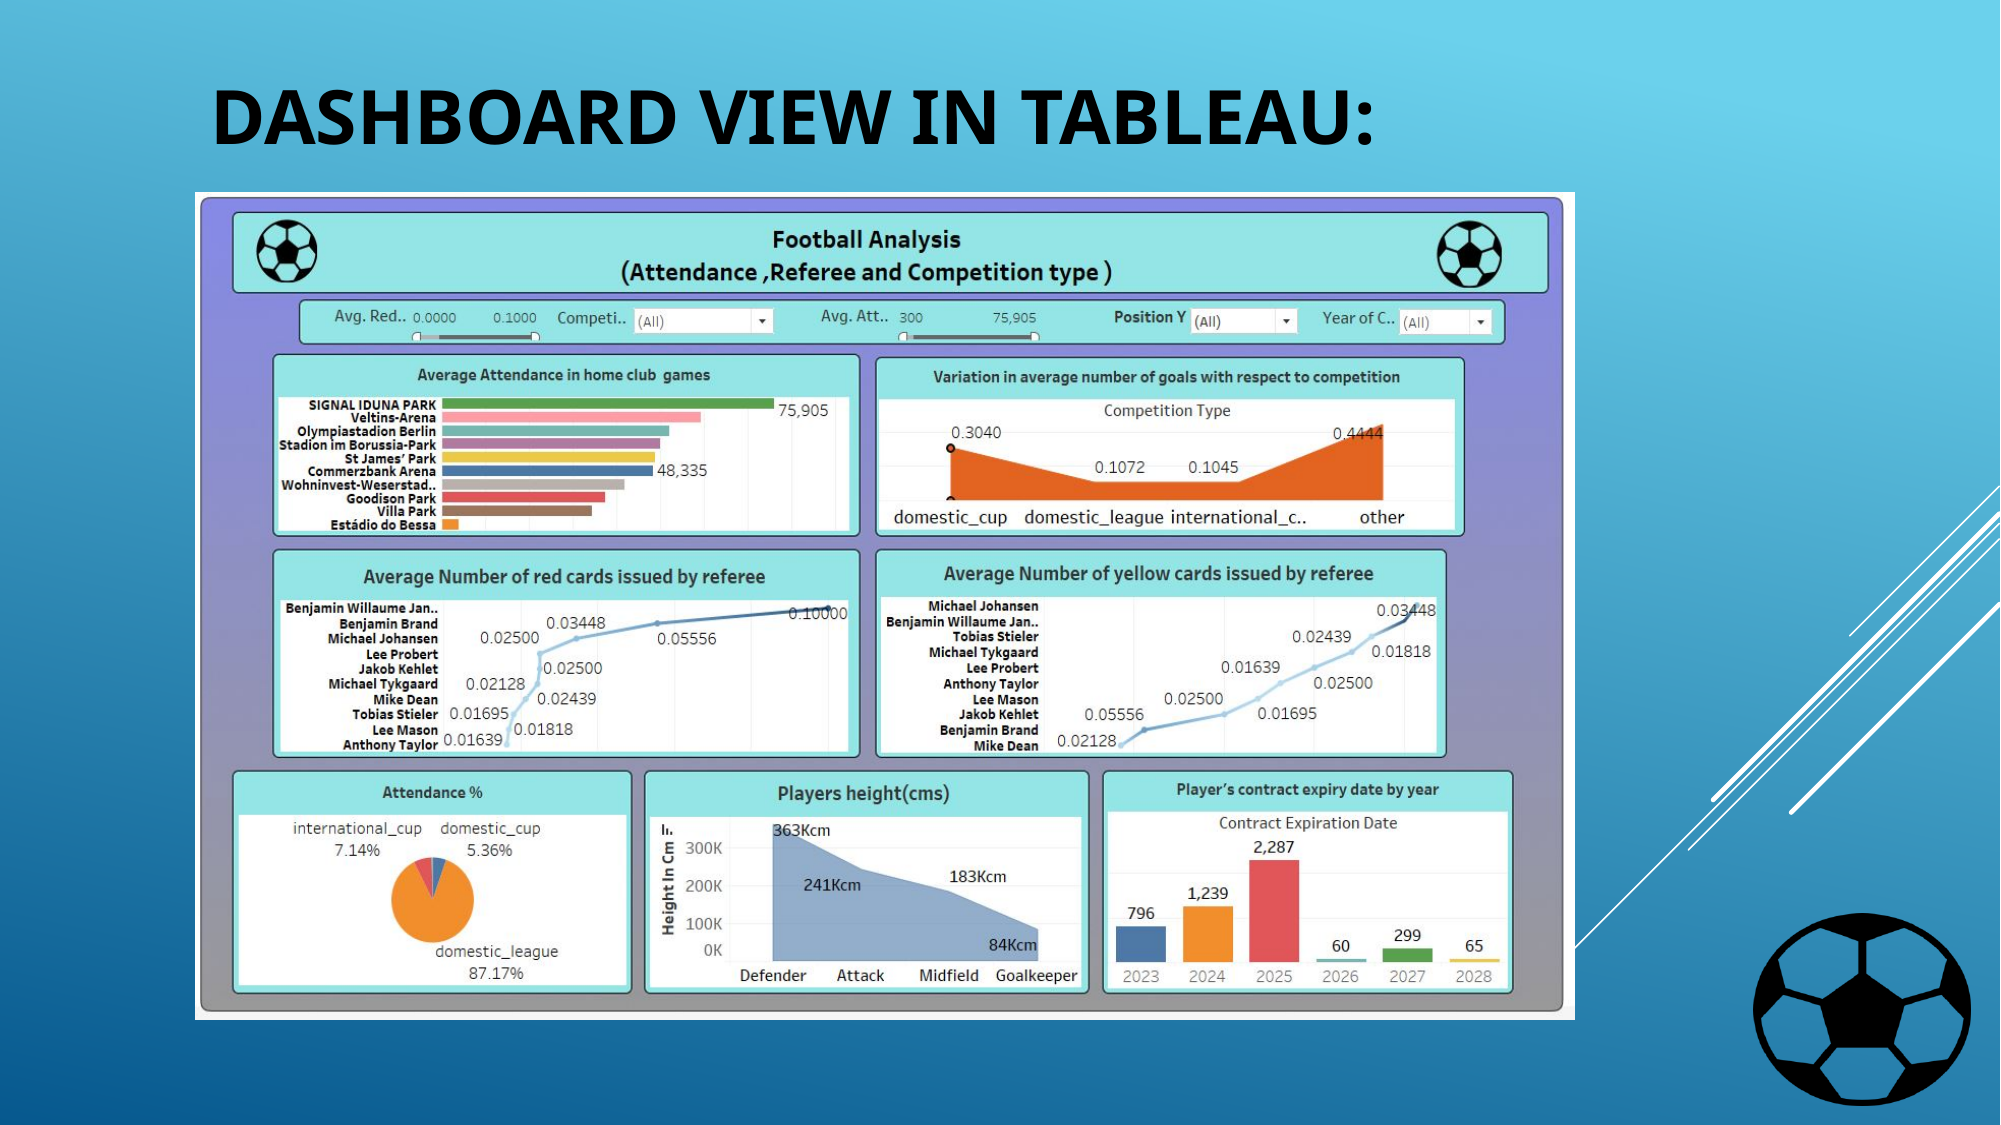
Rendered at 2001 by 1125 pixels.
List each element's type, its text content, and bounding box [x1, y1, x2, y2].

title Dashboard view in tableau: [195, 13, 1596, 216]
picture [1753, 912, 1971, 1106]
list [194, 192, 1575, 1020]
